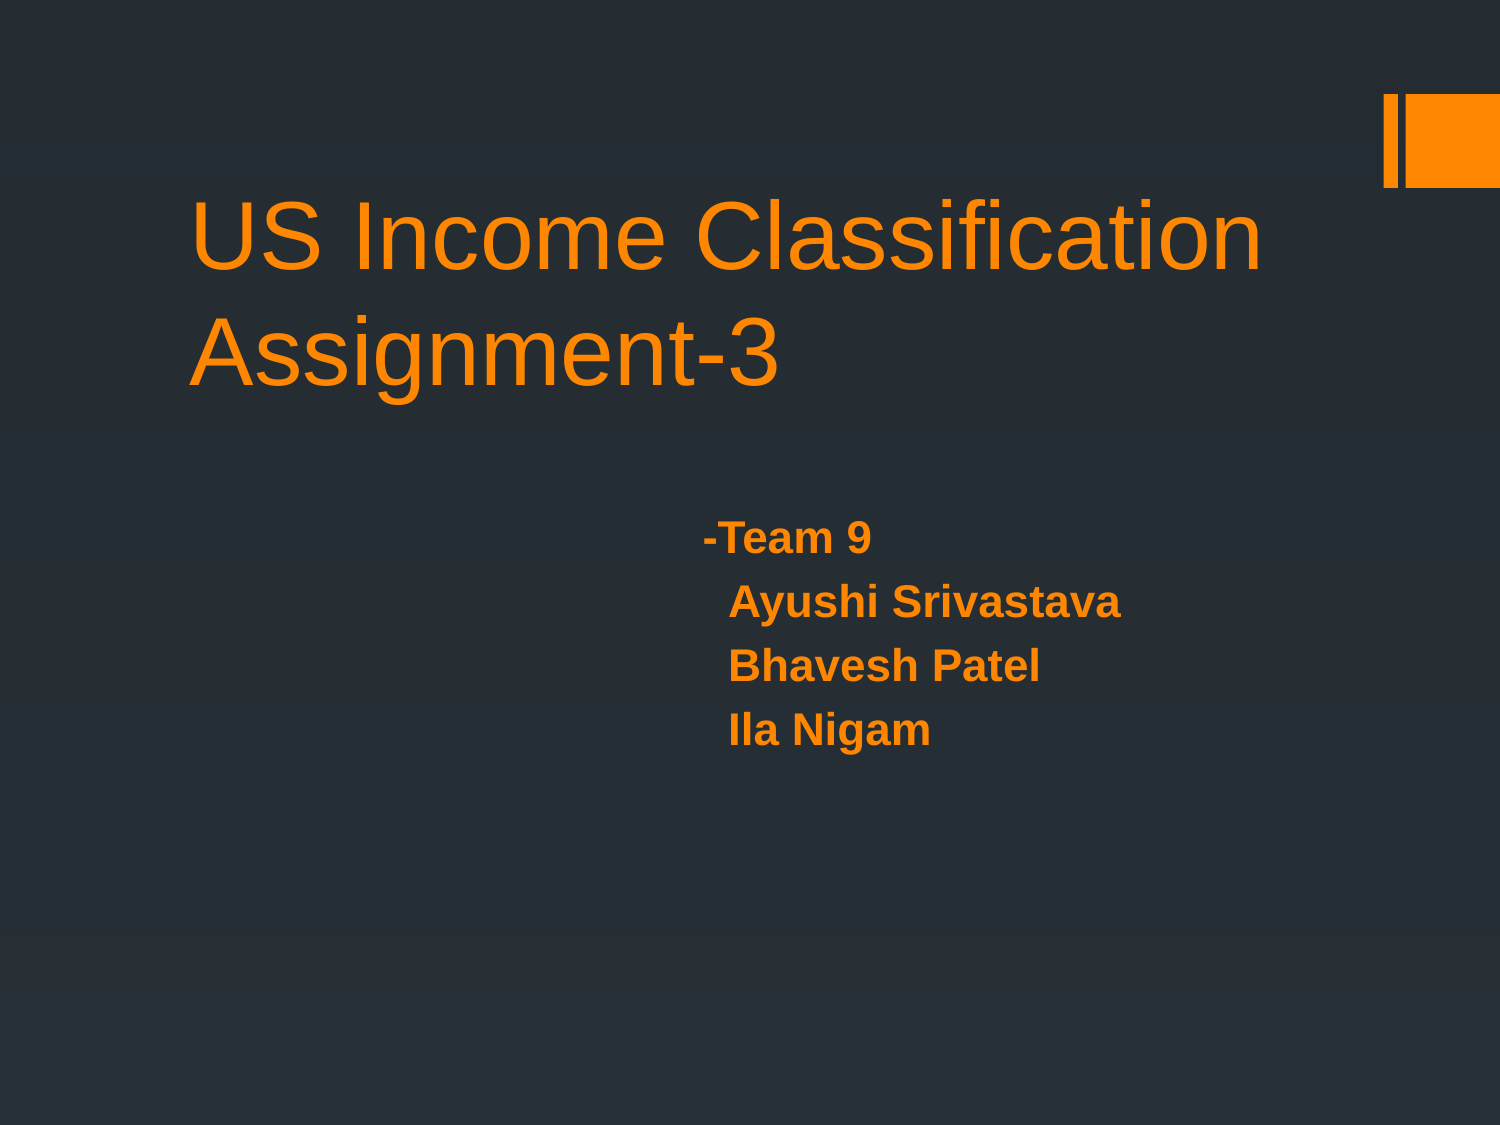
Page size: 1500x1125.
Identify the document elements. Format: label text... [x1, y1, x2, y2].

title US Income Classification Assignment-3 [174, 162, 1413, 413]
subtitle -Team 9 Ayushi Srivastava Bhavesh Patel Ila Nigam [687, 500, 1325, 800]
